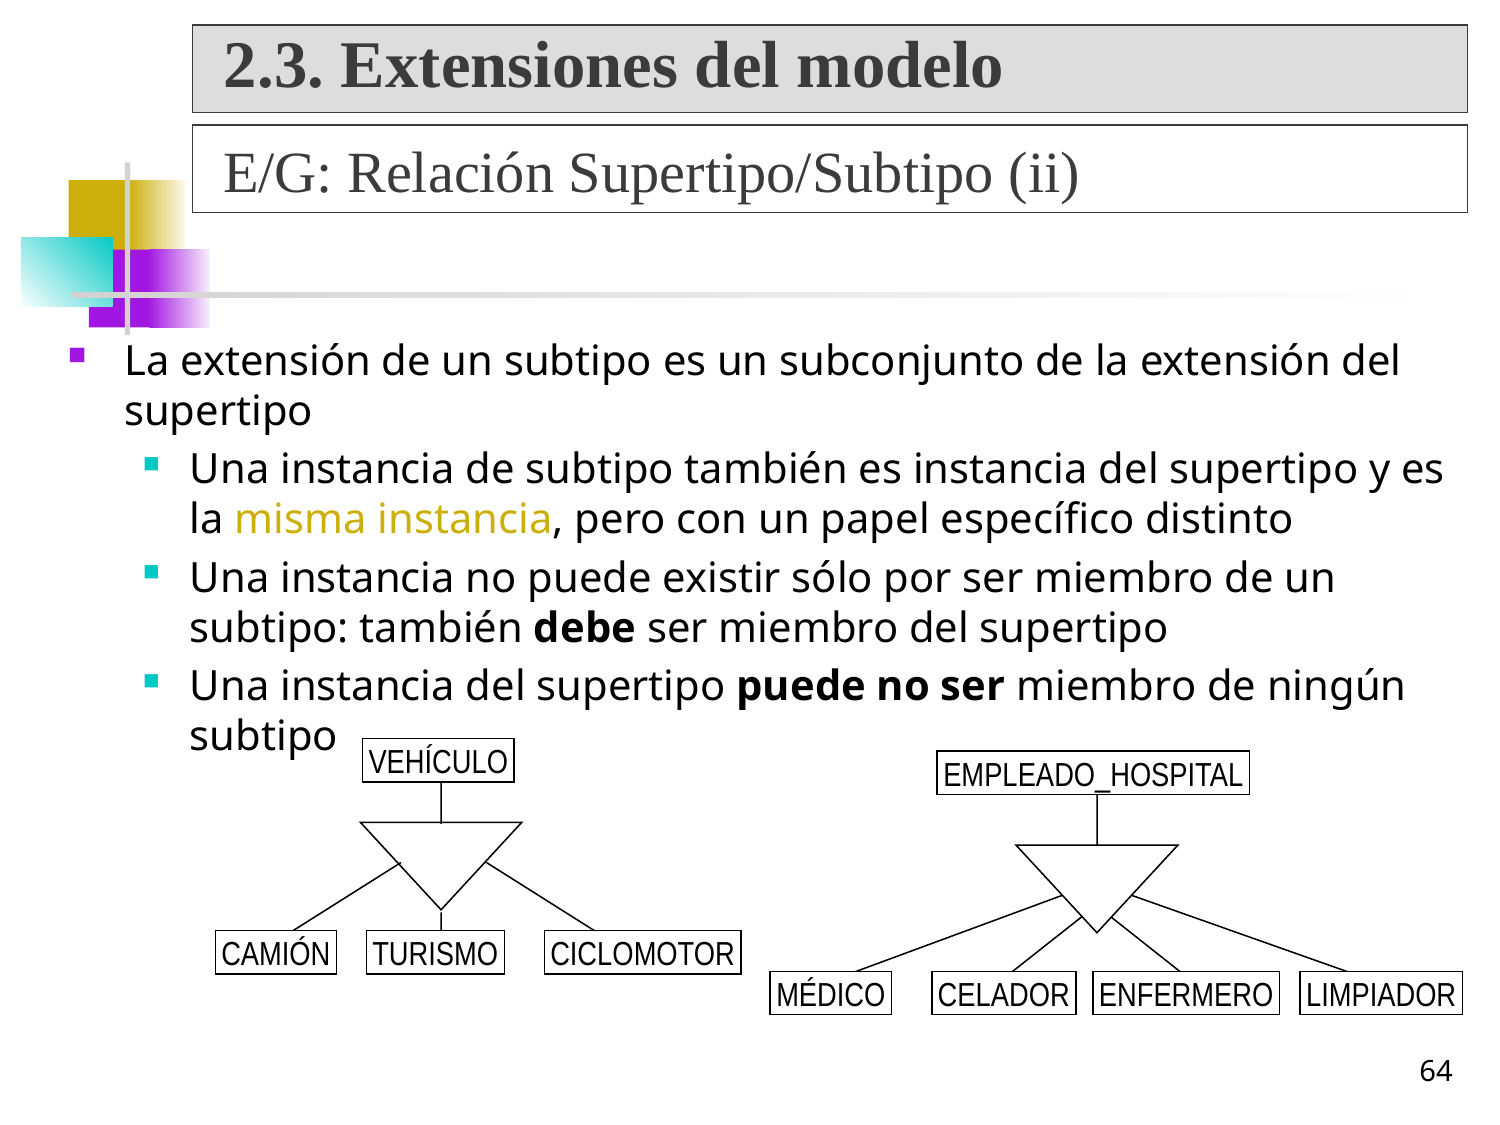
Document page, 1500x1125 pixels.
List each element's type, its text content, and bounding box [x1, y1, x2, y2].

text_box CELADOR [931, 971, 1076, 1015]
text_box E/G: Relación Supertipo/Subtipo (ii) [192, 124, 1468, 213]
text_box EMPLEADO_HOSPITAL [937, 750, 1250, 795]
text_box CAMIÓN [215, 930, 337, 974]
text_box La extensión de un subtipo es un subconjunto de la extensión del supertipo Una instancia de subtipo también es instancia del supertipo y es la misma instancia, pero con un papel específico distinto Una instancia no puede existir sólo por ser miembro de un subtipo: también debe ser miembro del supertipo Una instancia del supertipo puede no ser miembro de ningún subtipo [53, 326, 1465, 705]
text_box VEHÍCULO [362, 738, 515, 782]
text_box LIMPIADOR [1300, 971, 1463, 1015]
text_box TURISMO [366, 930, 505, 974]
text_box ENFERMERO [1092, 971, 1280, 1015]
text_box CICLOMOTOR [544, 930, 742, 974]
text_box 2.3. Extensiones del modelo [192, 24, 1468, 113]
text_box [360, 822, 522, 910]
slide_number 64 [1154, 1023, 1468, 1100]
text_box MÉDICO [770, 971, 892, 1015]
text_box [1016, 845, 1178, 933]
